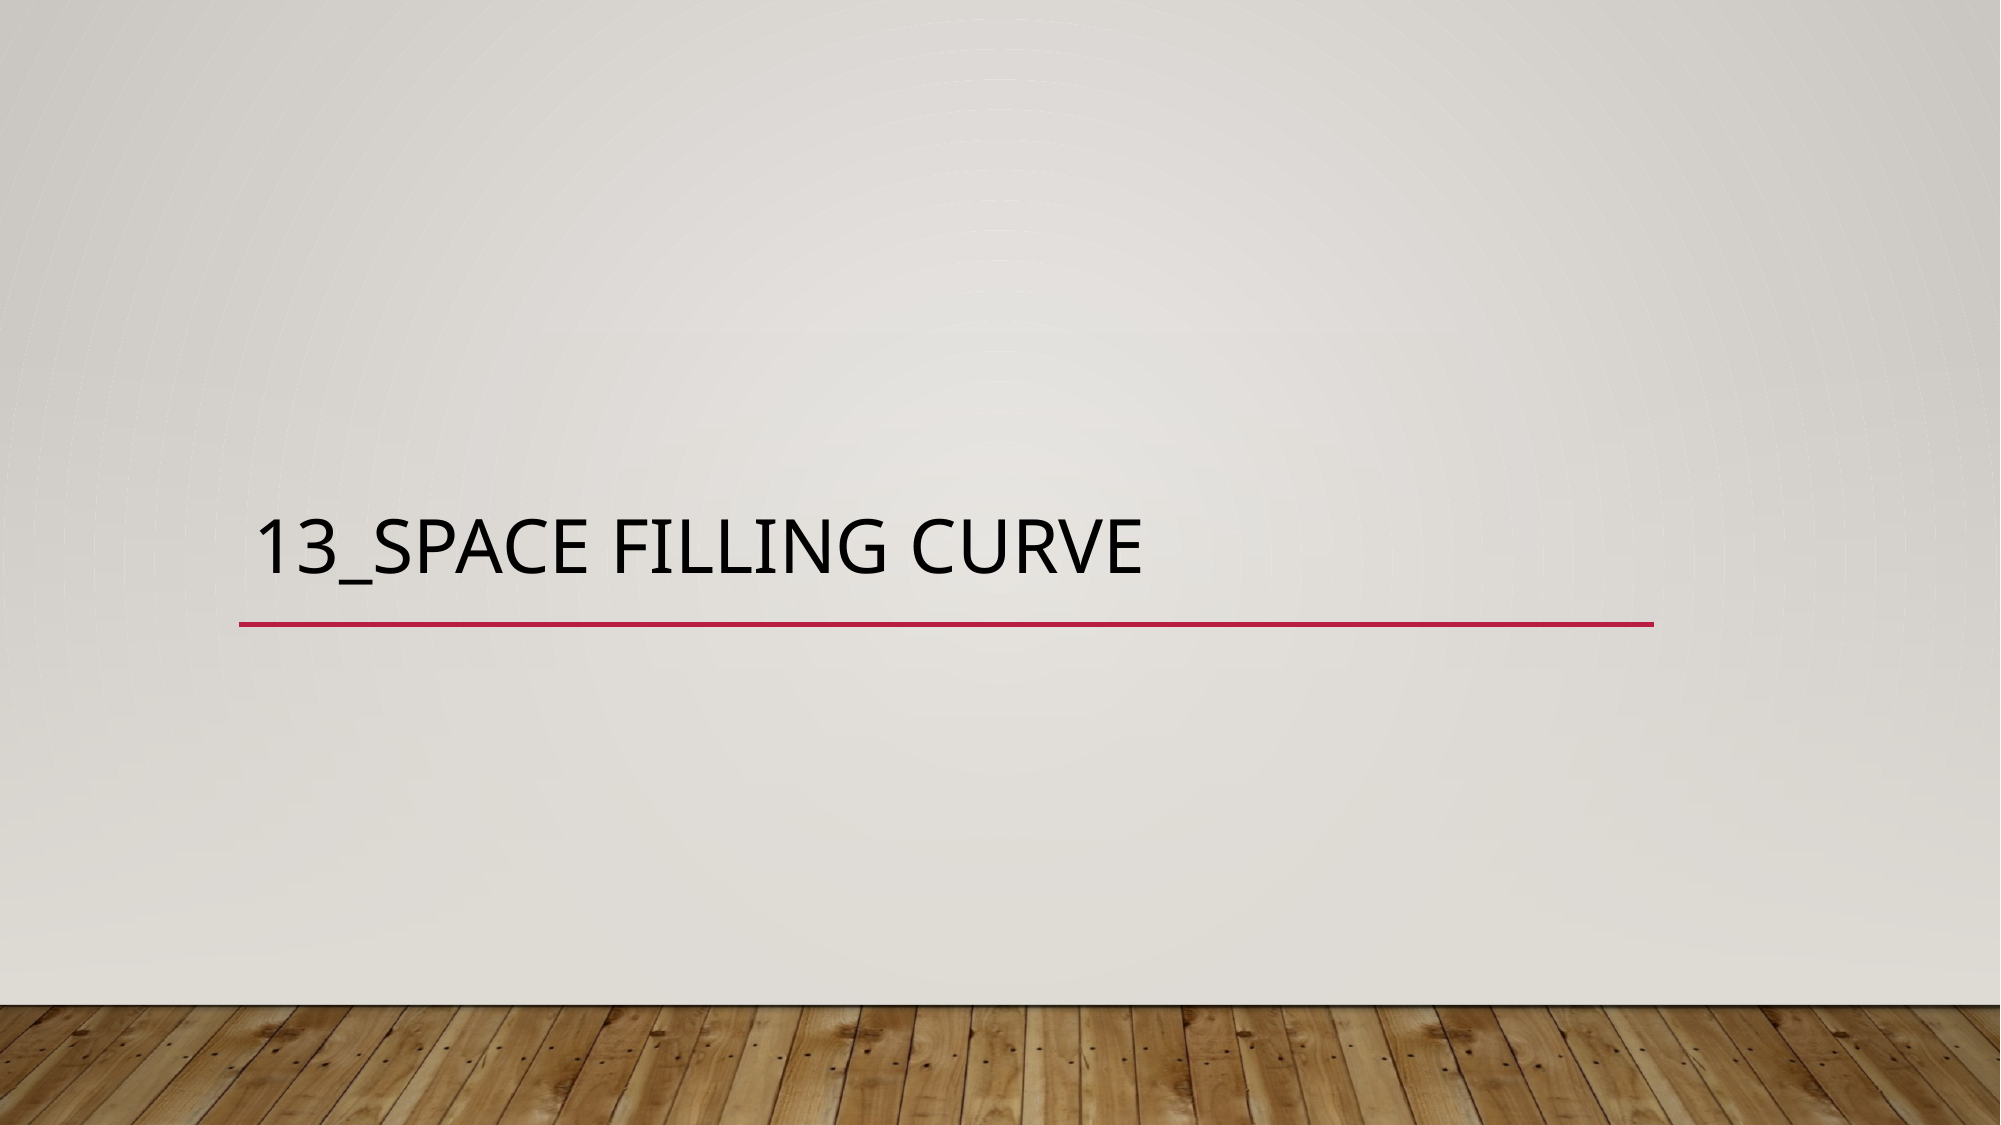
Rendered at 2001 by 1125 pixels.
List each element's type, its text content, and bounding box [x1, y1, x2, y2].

title 13_space filling curve [238, 288, 1657, 598]
picture [0, 1005, 2000, 1125]
